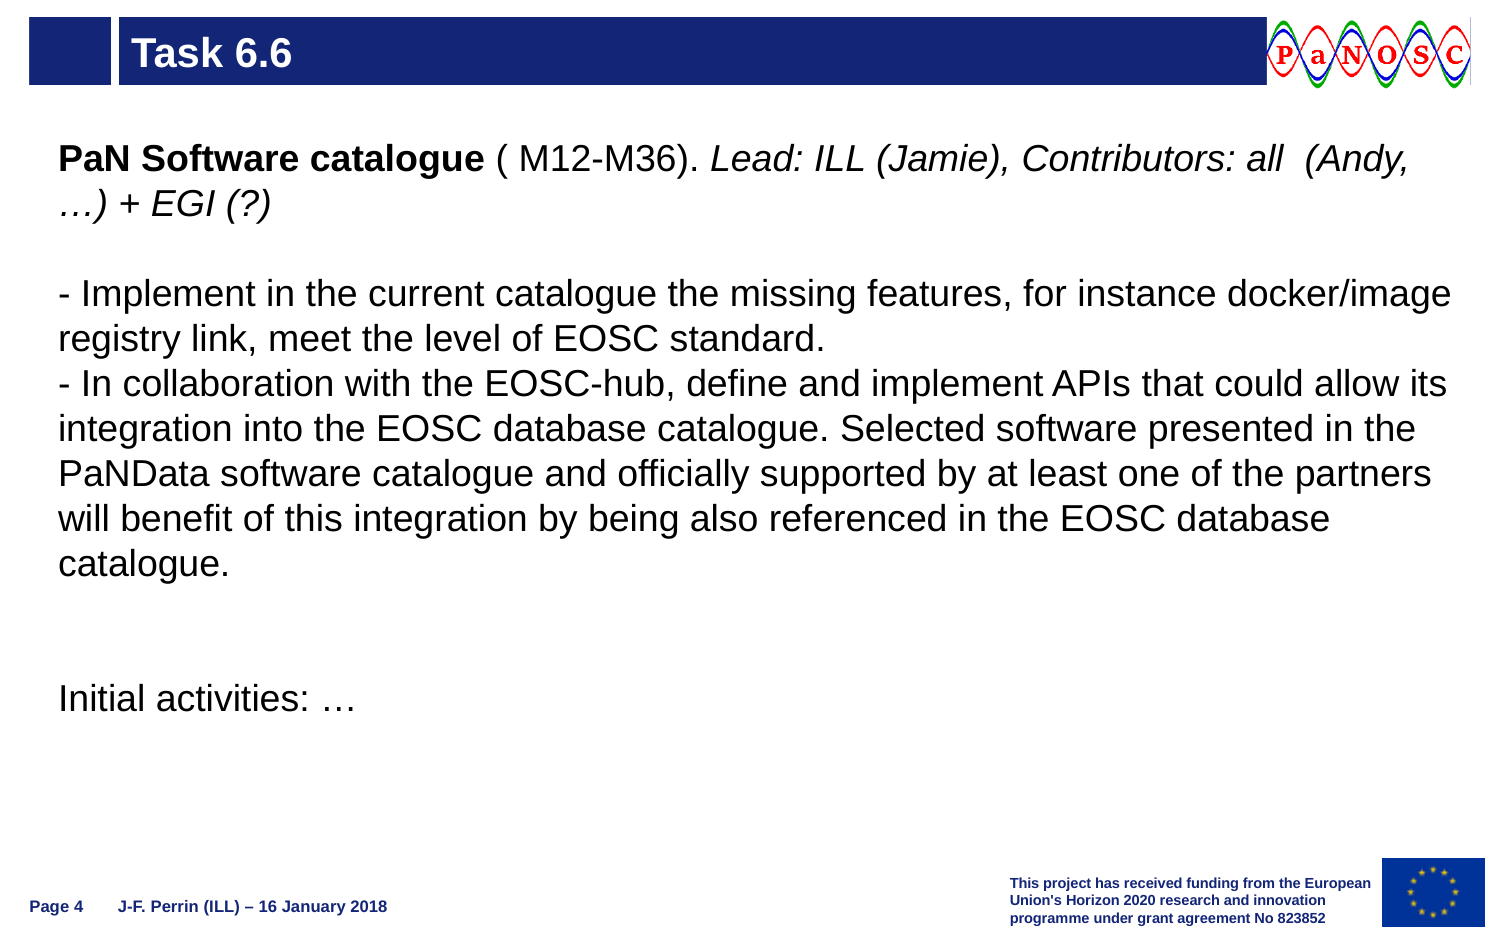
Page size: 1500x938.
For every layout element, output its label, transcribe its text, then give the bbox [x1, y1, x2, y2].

text_box Task 6.6 [119, 17, 1264, 85]
slide_number Page 4 [29, 886, 98, 916]
footer J-F. Perrin (ILL) – 16 January 2018 [117, 906, 1009, 916]
text_box This project has received funding from the European Union's Horizon 2020 research and innovation programme under grant agreement No 823852 [1009, 858, 1380, 927]
text_box PaN Software catalogue ( M12-M36). Lead: ILL (Jamie), Contributors: all (Andy, …) + EGI (?) - Implement in the current catalogue the missing features, for instance docker/image registry link, meet the level of EOSC standard. - In collaboration with the EOSC-hub, define and implement APIs that could allow its integration into the EOSC database catalogue. Selected software presented in the PaNData software catalogue and officially supported by at least one of the partners will benefit of this integration by being also referenced in the EOSC database catalogue. Initial activities: … [43, 126, 1485, 906]
picture [1210, 848, 1500, 938]
picture [1266, 16, 1471, 92]
